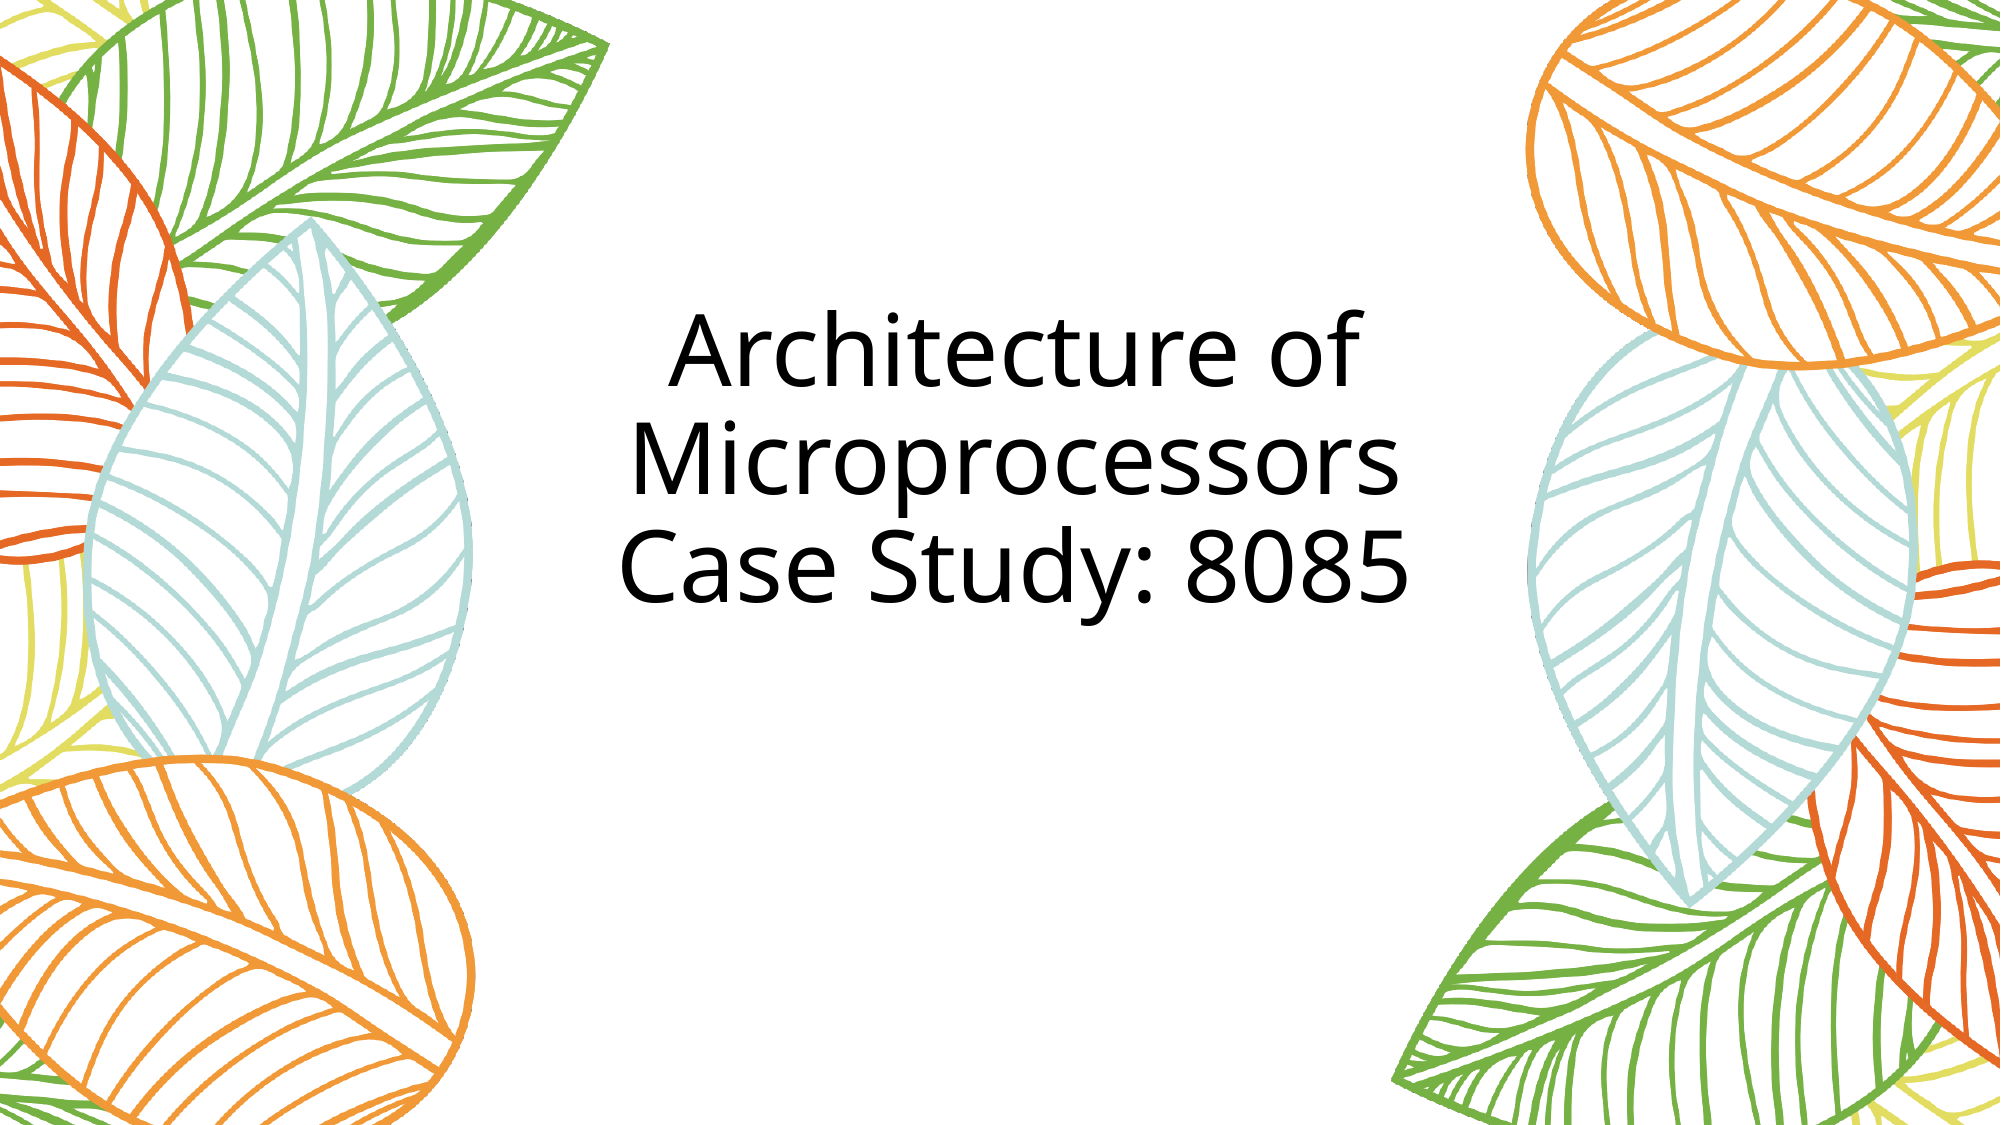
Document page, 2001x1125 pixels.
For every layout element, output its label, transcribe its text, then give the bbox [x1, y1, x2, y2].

title Architecture of Microprocessors Case Study: 8085 [294, 276, 1736, 648]
picture [0, 0, 2000, 1125]
